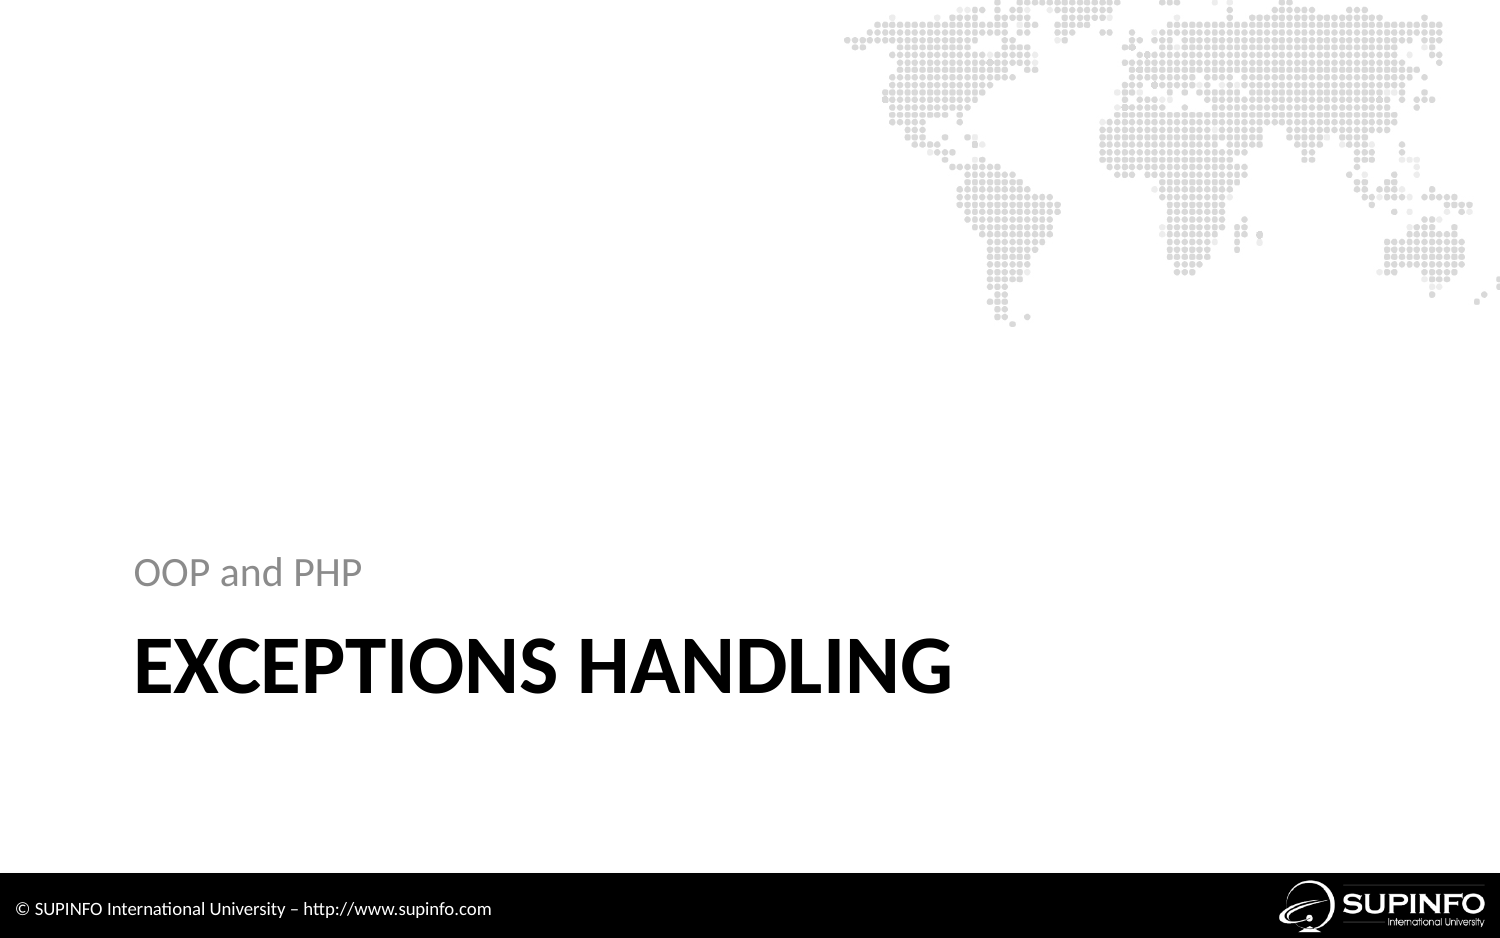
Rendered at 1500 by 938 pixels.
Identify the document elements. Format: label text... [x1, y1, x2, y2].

list OOP and PHP [118, 397, 1394, 603]
picture [844, 0, 1500, 327]
picture [1269, 870, 1494, 938]
title Exceptions handling [118, 603, 1394, 789]
